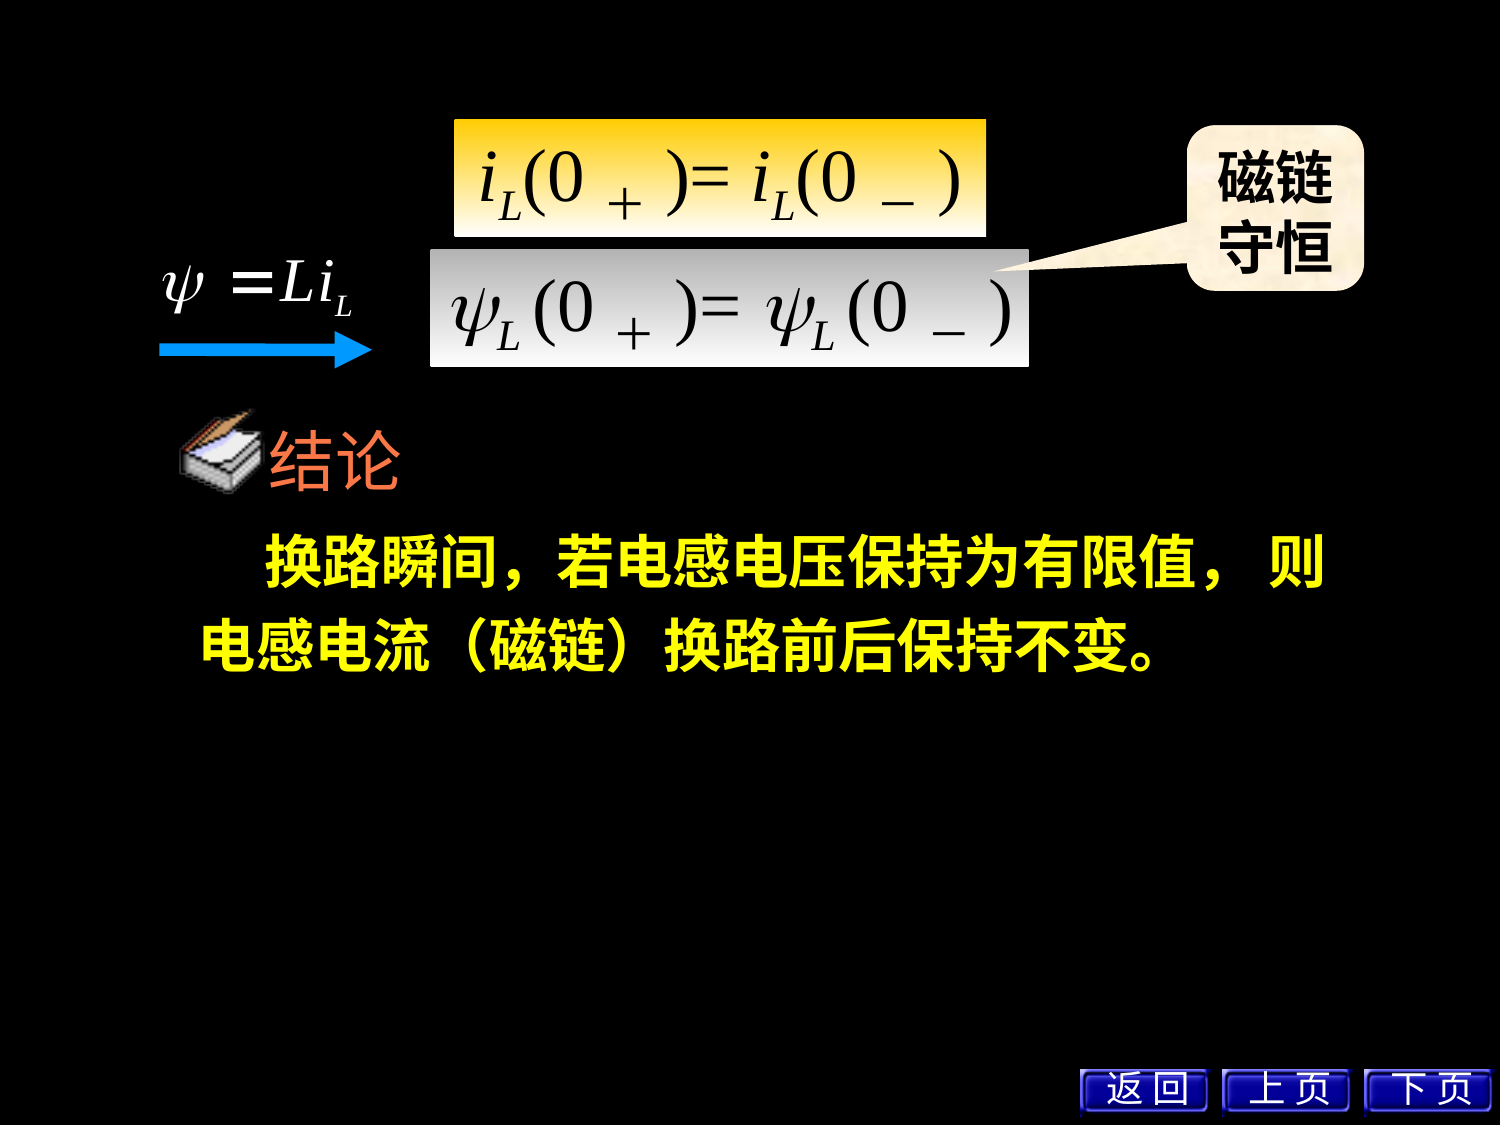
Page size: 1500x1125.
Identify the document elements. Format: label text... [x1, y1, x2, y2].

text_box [1364, 1057, 1495, 1118]
text_box 磁链守恒 [993, 125, 1365, 291]
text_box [147, 385, 418, 525]
text_box 换路瞬间，若电感电压保持为有限值， 则电感电流（磁链）换路前后保持不变。 [183, 503, 1376, 687]
text_box L (0＋)= L (0－) [430, 249, 1029, 367]
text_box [1222, 1057, 1353, 1118]
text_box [1080, 1057, 1211, 1118]
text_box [159, 243, 373, 350]
text_box iL(0＋)= iL(0－) [454, 119, 987, 237]
